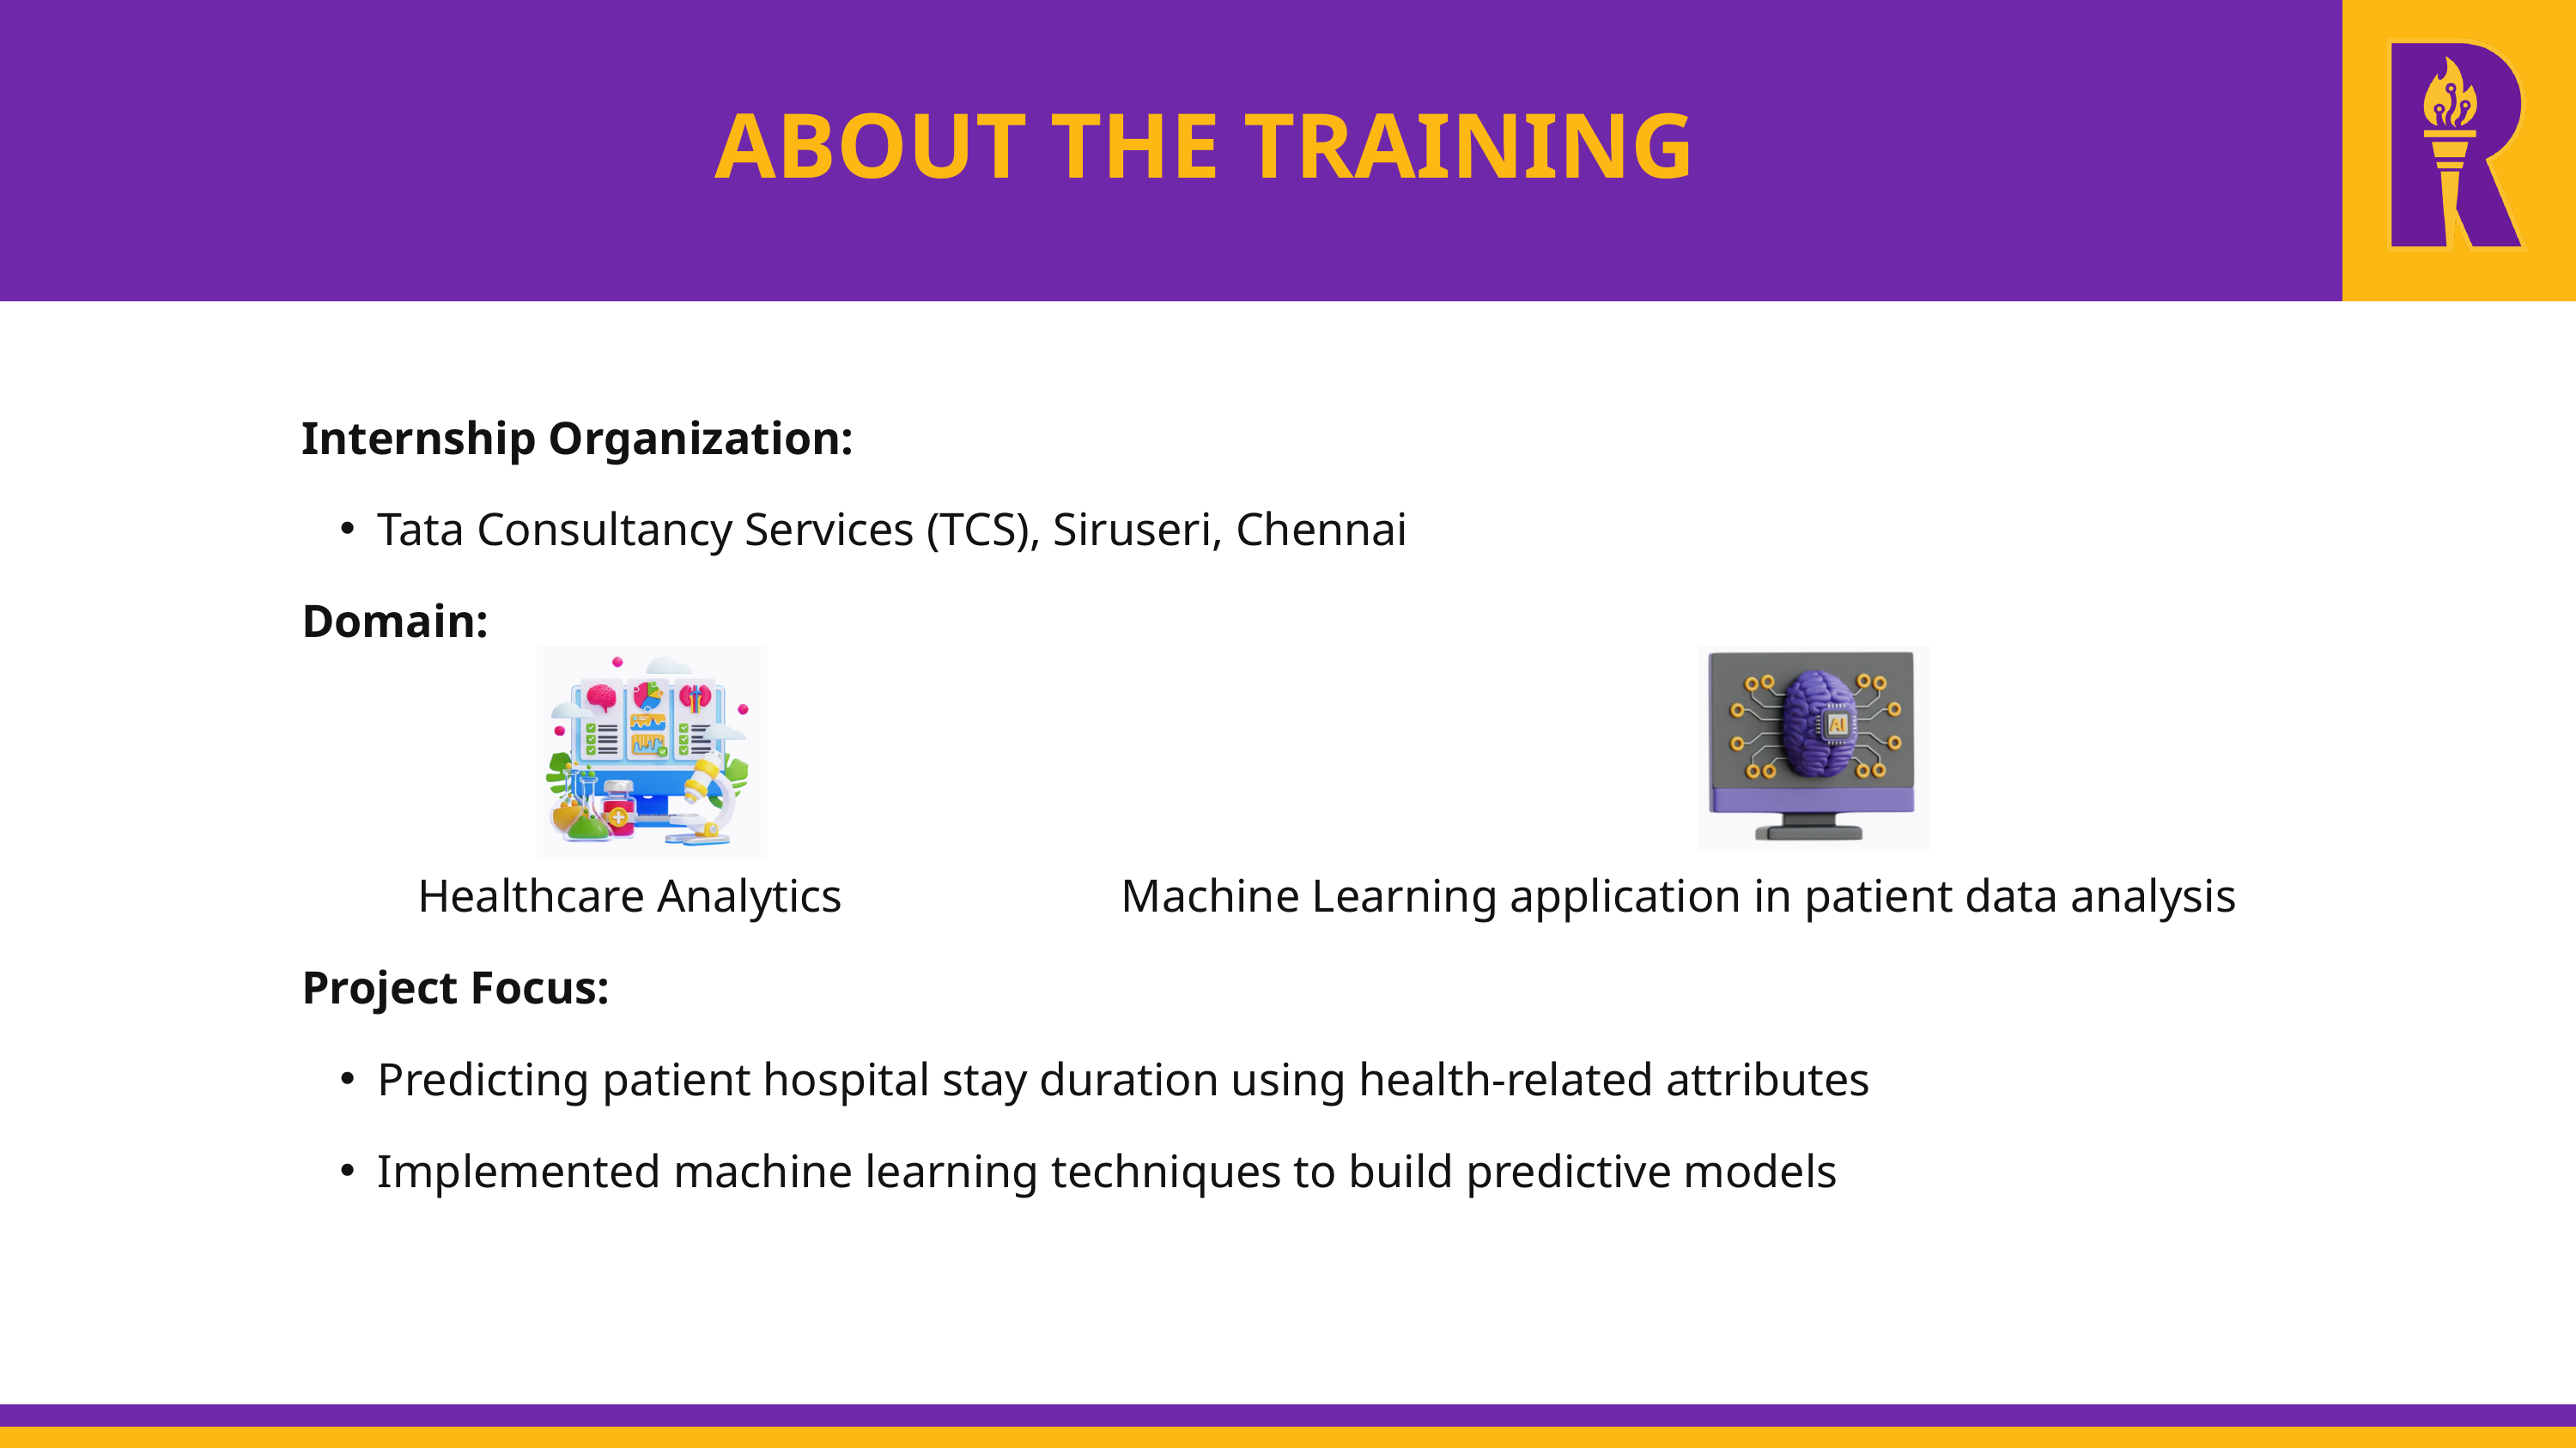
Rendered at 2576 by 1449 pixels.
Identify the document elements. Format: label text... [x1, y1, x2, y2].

text_box Internship Organization: Tata Consultancy Services (TCS), Siruseri, Chennai Domain: Healthcare Analytics Machine Learning application in patient data analysis Project Focus: Predicting patient hospital stay duration using health-related attributes Implemented machine learning techniques to build predictive models [301, 371, 2408, 1288]
text_box [536, 646, 768, 860]
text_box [0, 1404, 2576, 1426]
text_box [0, 1426, 2576, 1449]
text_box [0, 0, 2338, 301]
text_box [2342, 0, 2576, 301]
text_box [1697, 646, 1931, 851]
